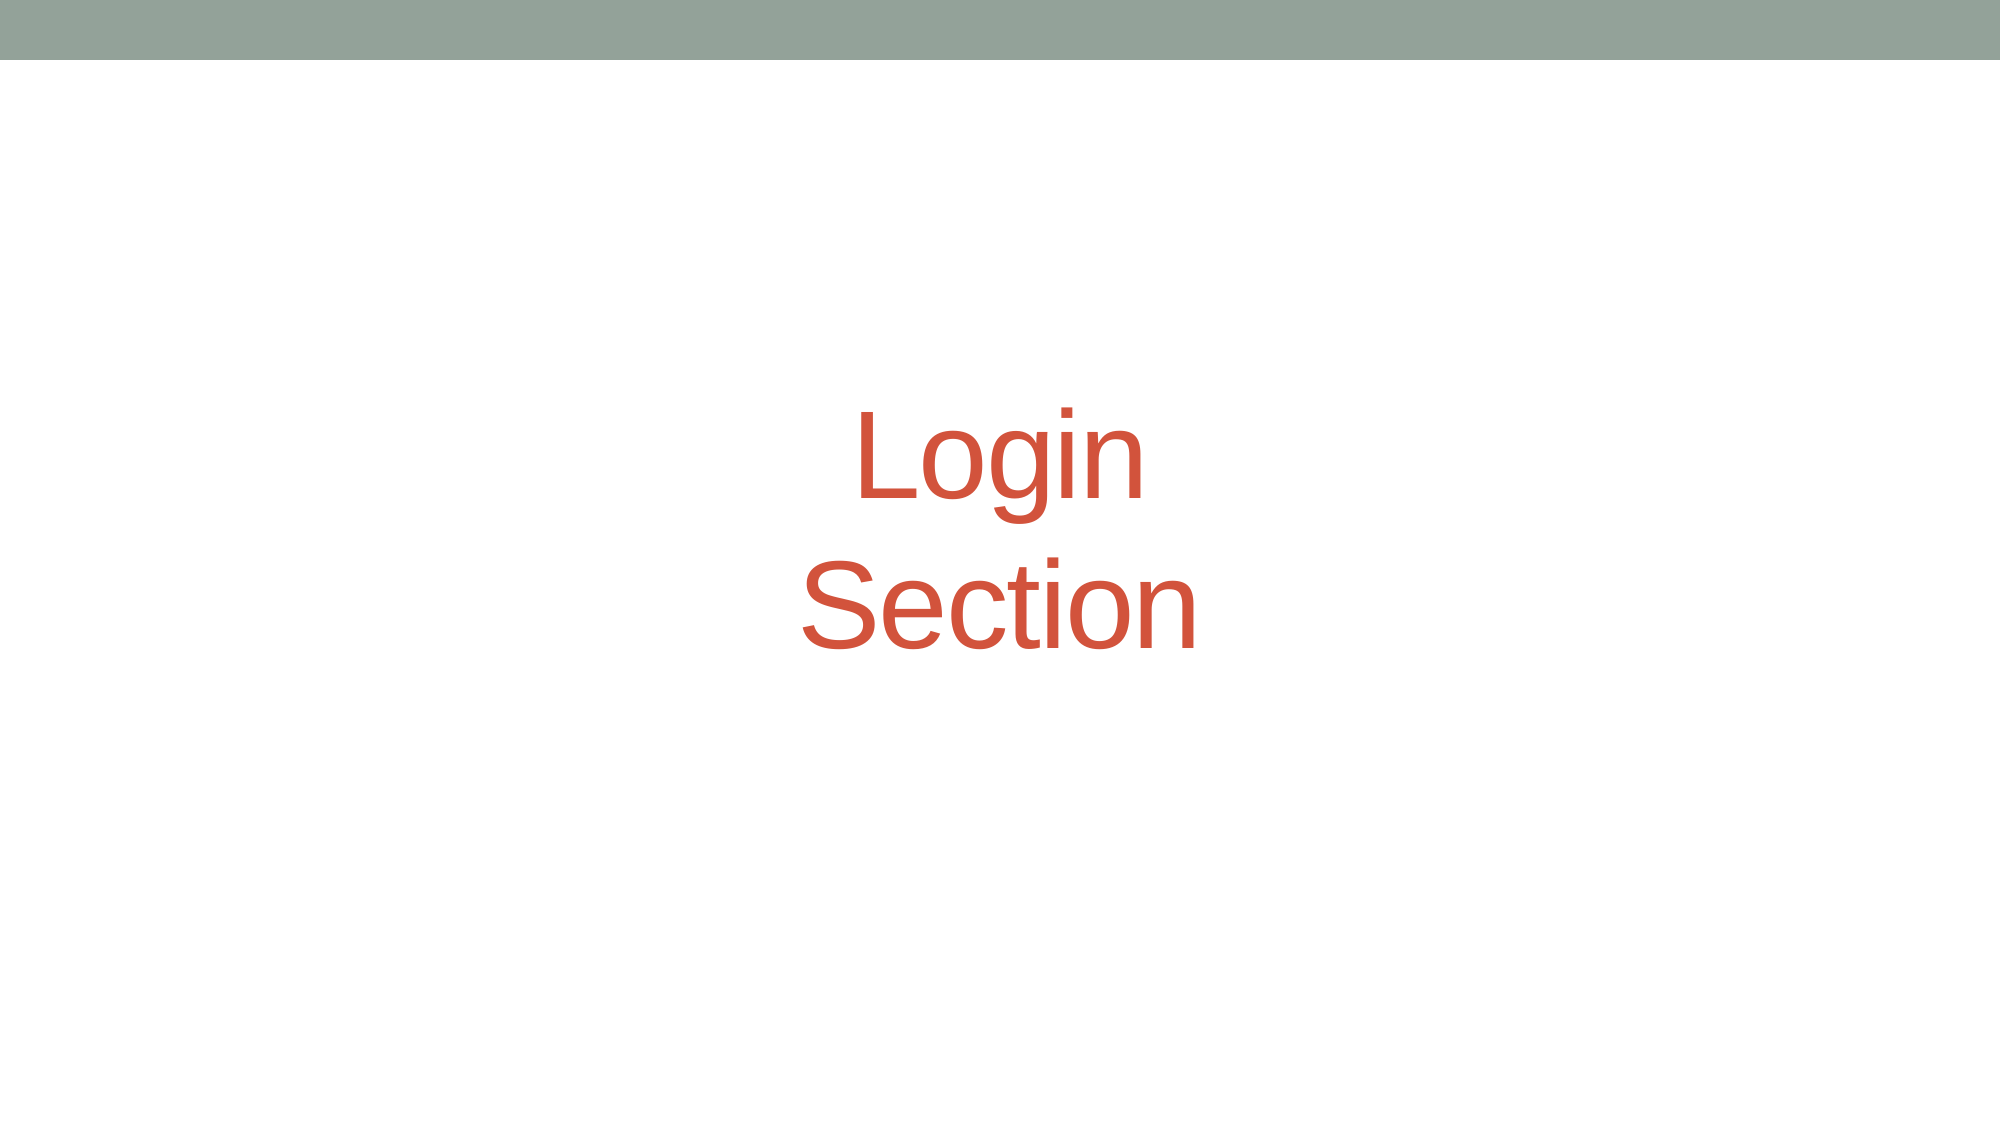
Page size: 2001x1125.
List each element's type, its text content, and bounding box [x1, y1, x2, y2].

title Login Section [99, 87, 1900, 959]
